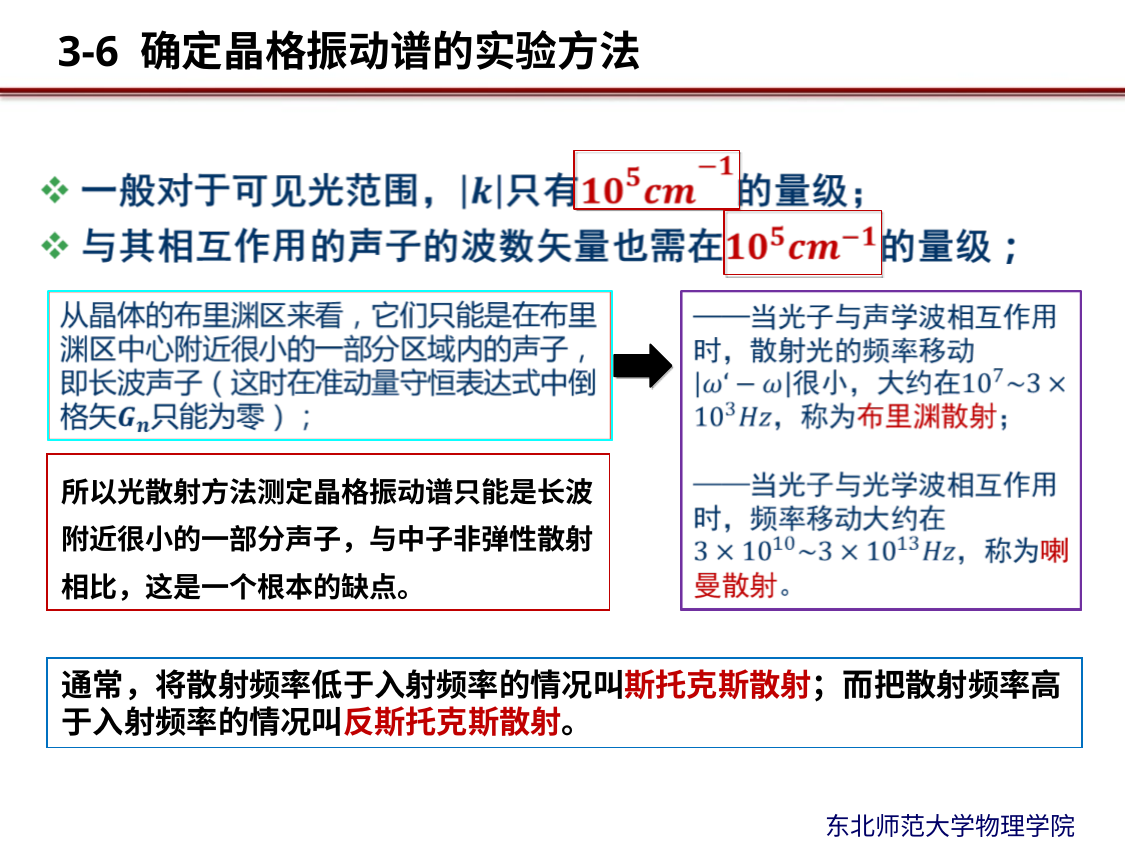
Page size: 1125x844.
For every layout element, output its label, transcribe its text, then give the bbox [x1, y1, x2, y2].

text_box [617, 344, 672, 387]
text_box 所以光散射方法测定晶格振动谱只能是长波附近很小的一部分声子，与中子非弹性散射相比，这是一个根本的缺点。 [47, 453, 610, 611]
text_box 通常，将散射频率低于入射频率的情况叫斯托克斯散射；而把散射频率高于入射频率的情况叫反斯托克斯散射。 [47, 657, 1082, 748]
picture [0, 0, 1125, 844]
